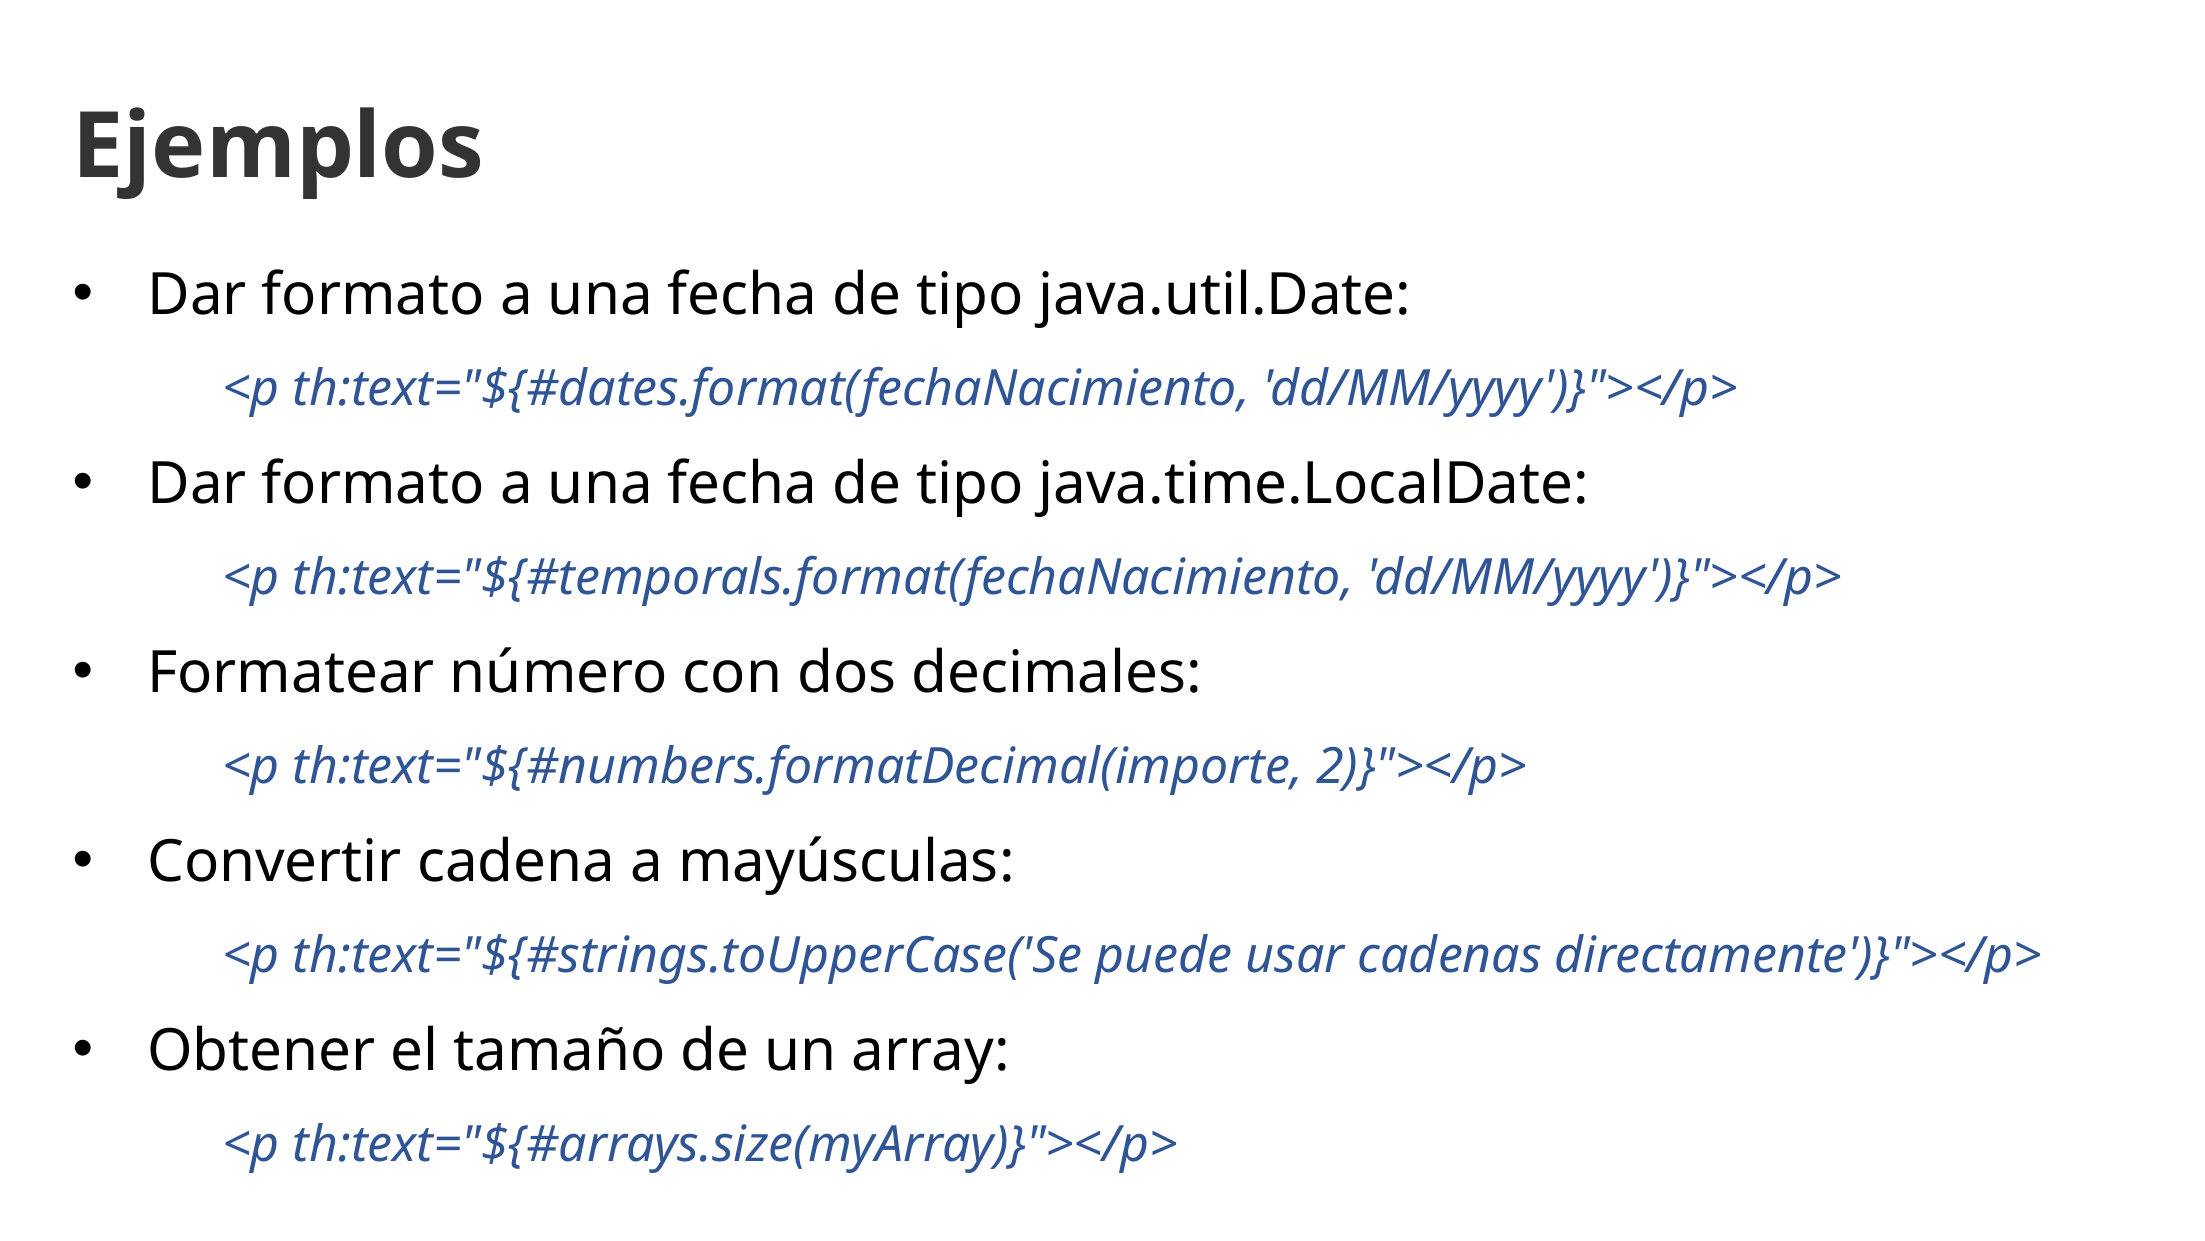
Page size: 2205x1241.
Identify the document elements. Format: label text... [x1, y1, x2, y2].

text_box Ejemplos [72, 24, 2121, 256]
text_box Dar formato a una fecha de tipo java.util.Date: <p th:text="${#dates.format(fechaNacimiento, 'dd/MM/yyyy')}"></p> Dar formato a una fecha de tipo java.time.LocalDate: <p th:text="${#temporals.format(fechaNacimiento, 'dd/MM/yyyy')}"></p> Formatear número con dos decimales: <p th:text="${#numbers.formatDecimal(importe, 2)}"></p> Convertir cadena a mayúsculas: <p th:text="${#strings.toUpperCase('Se puede usar cadenas directamente')}"></p> Obtener el tamaño de un array: <p th:text="${#arrays.size(myArray)}"></p> [72, 256, 2121, 1173]
